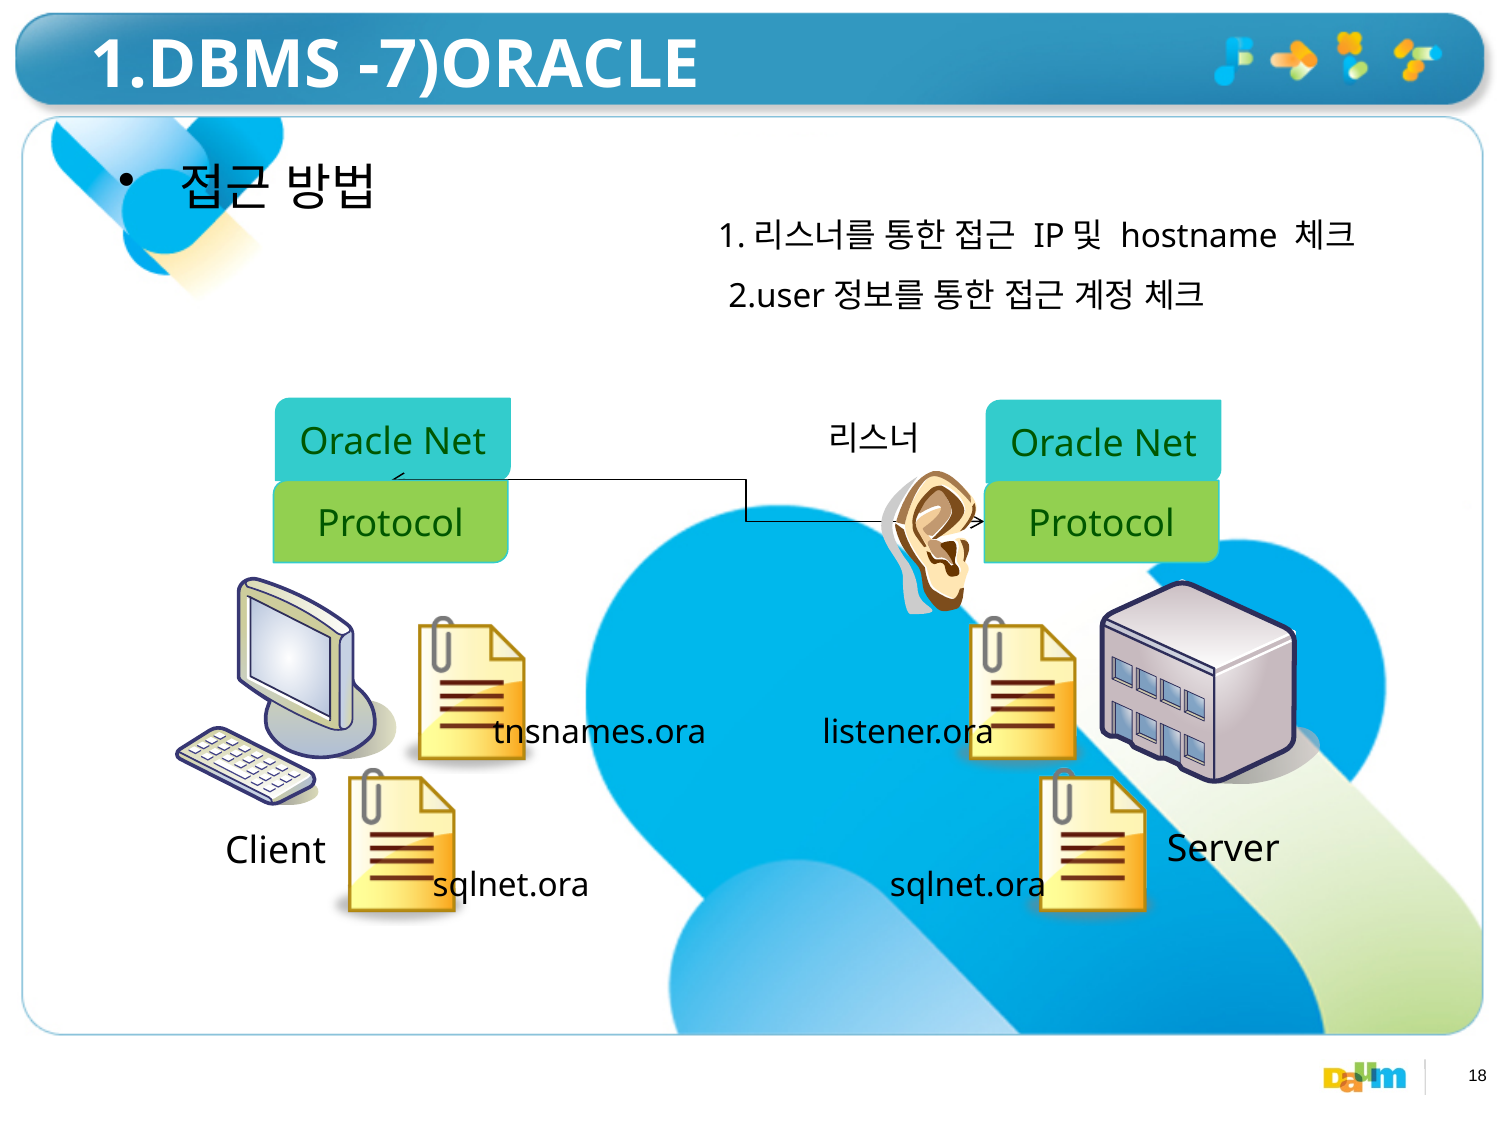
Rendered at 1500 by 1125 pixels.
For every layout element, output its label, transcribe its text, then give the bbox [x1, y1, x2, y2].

title 1.DBMS -7)ORACLE [74, 18, 1426, 103]
text_box listener.ora [807, 703, 932, 758]
text_box tnsnames.ora [557, 703, 722, 758]
text_box 리스너 [813, 410, 935, 465]
text_box 1.리스너를 통한 접근 IP및 hostname 체크 [703, 206, 1371, 262]
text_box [1095, 575, 1325, 878]
text_box sqlnet.ora [486, 855, 605, 911]
text_box sqlnet.ora [875, 855, 1002, 911]
text_box Protocol [273, 480, 508, 563]
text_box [171, 573, 400, 880]
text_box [507, 521, 873, 563]
text_box 2.user정보를 통한 접근 계정 체크 [713, 266, 1221, 322]
text_box Protocol [984, 480, 1219, 563]
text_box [984, 521, 1102, 563]
picture [1319, 1059, 1410, 1095]
picture [0, 0, 1500, 1042]
text_box Oracle Net [275, 398, 511, 481]
text_box 접근 방법 [103, 148, 393, 224]
text_box Oracle Net [986, 400, 1221, 483]
